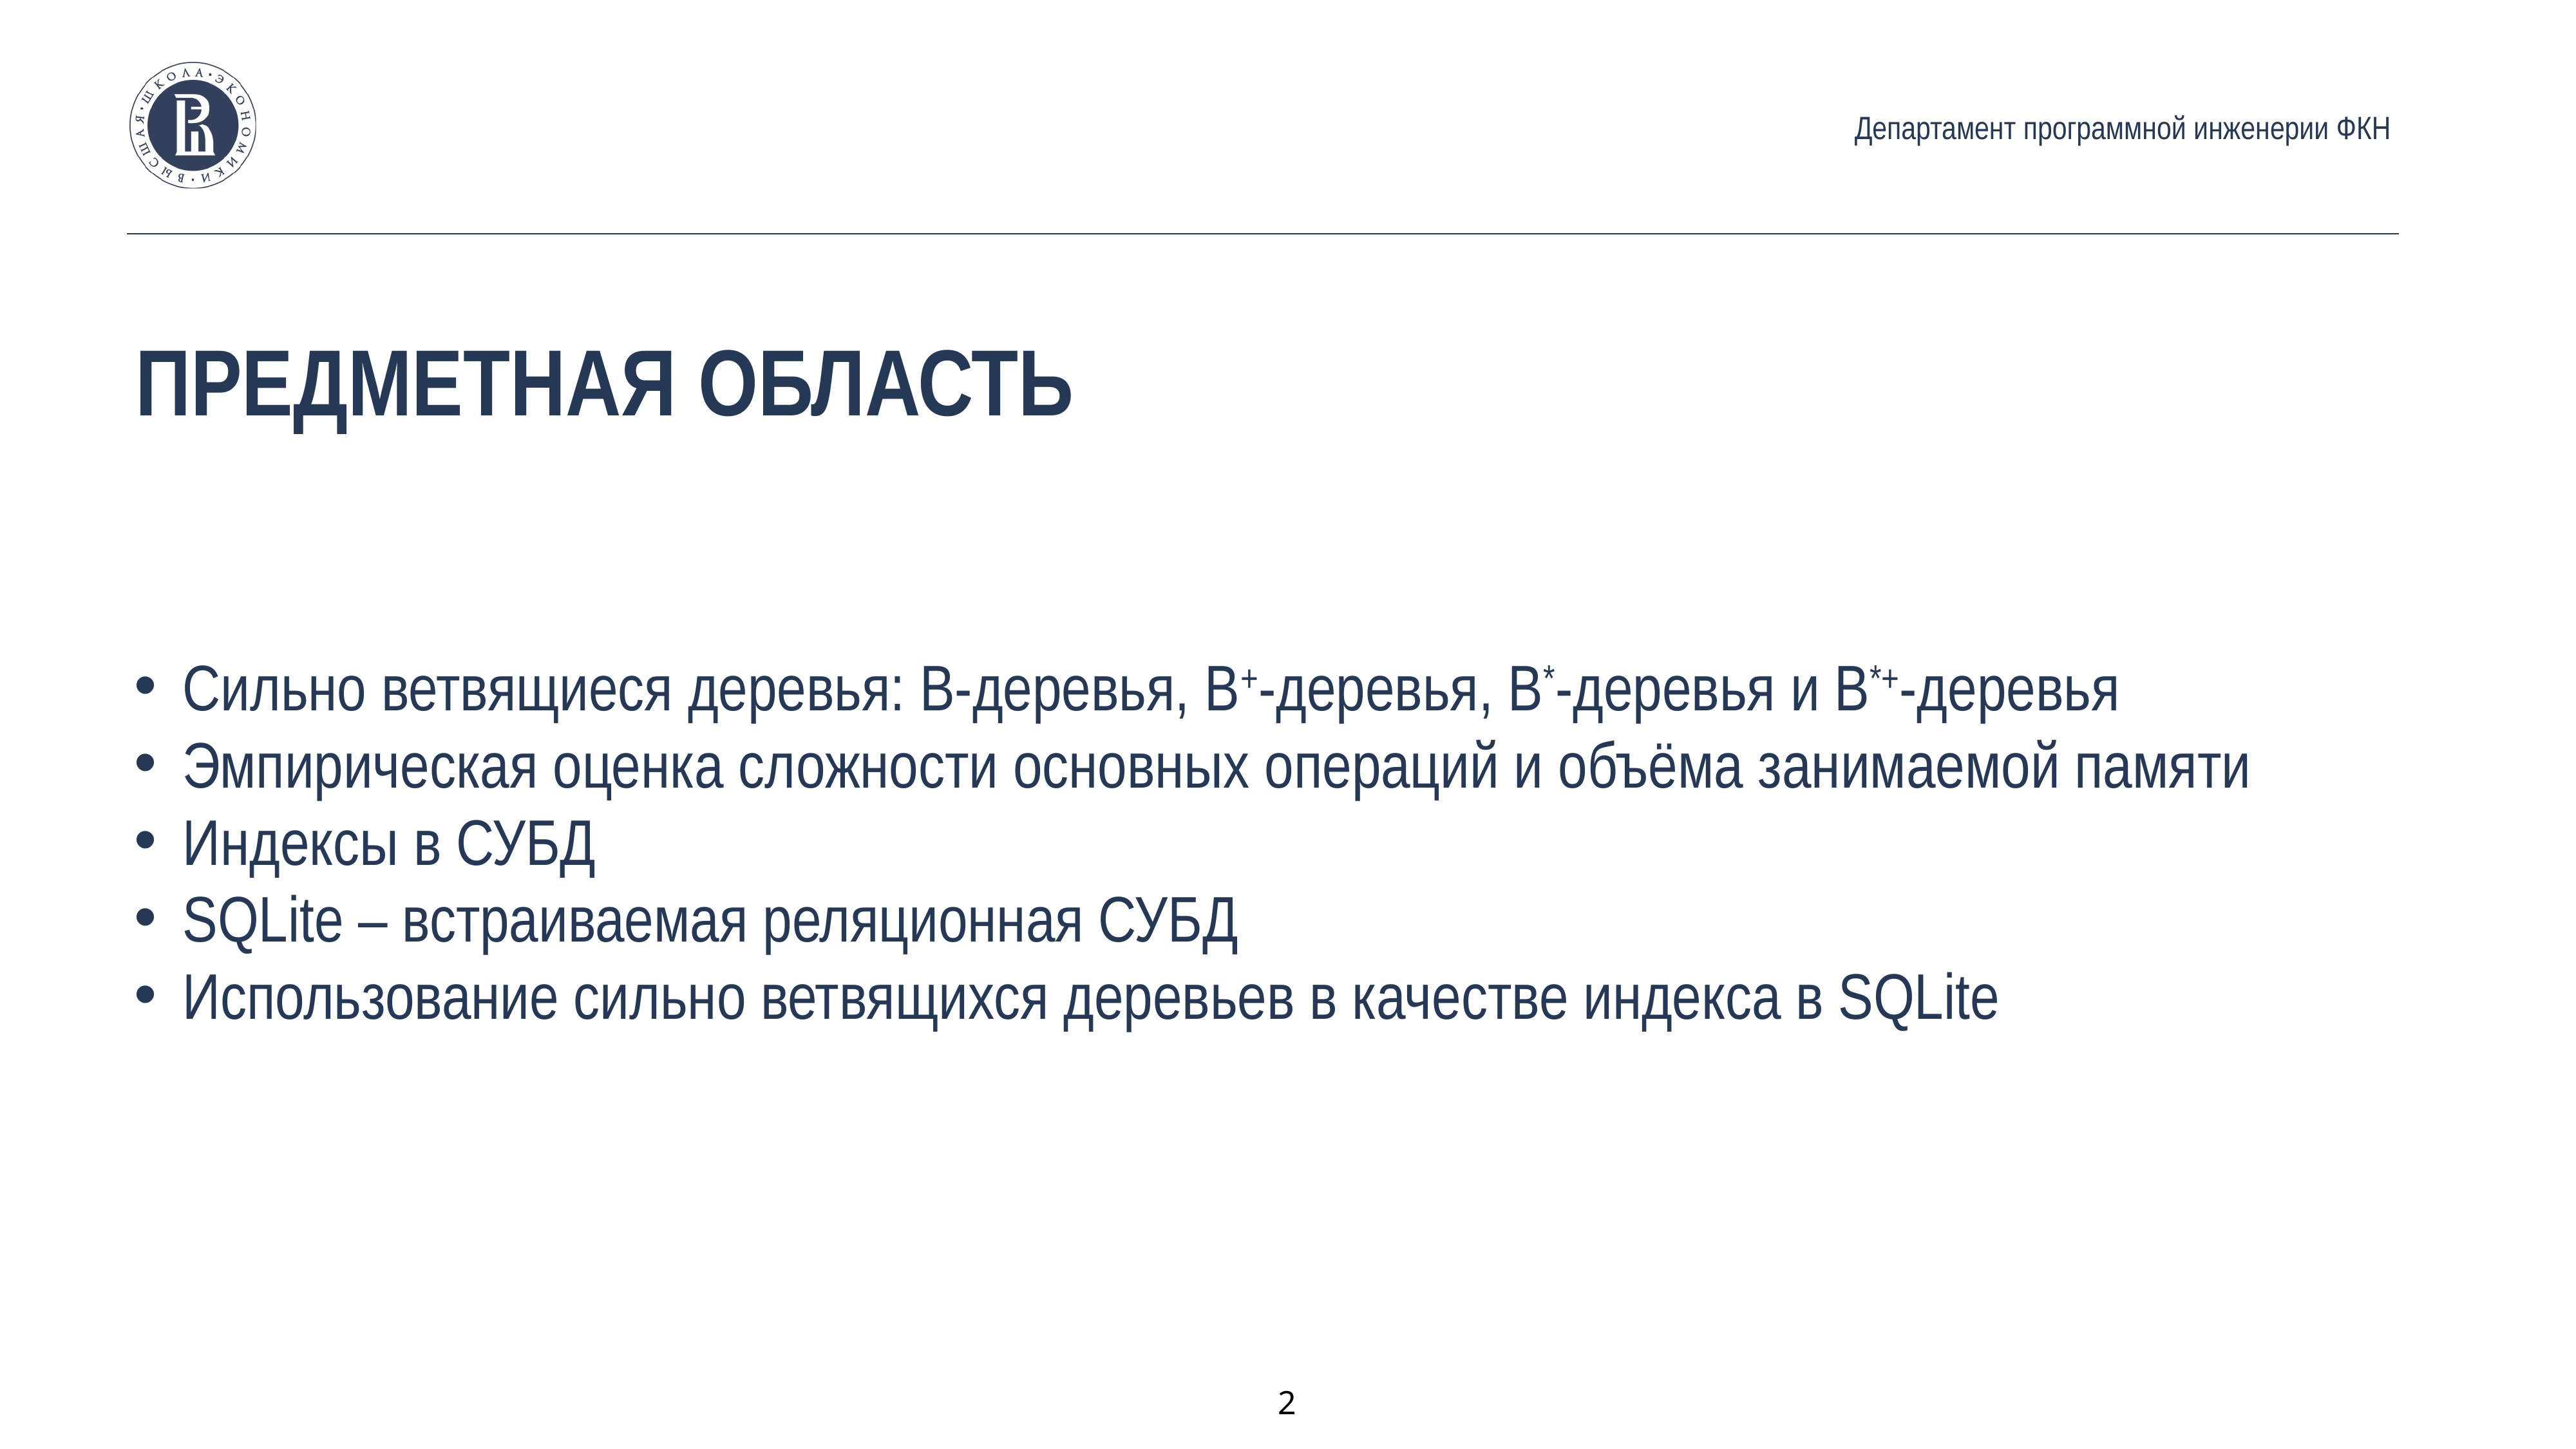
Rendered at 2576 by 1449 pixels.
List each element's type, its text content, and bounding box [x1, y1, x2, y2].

text_box Предметная область [128, 314, 1826, 559]
picture [129, 62, 256, 189]
slide_number 2 [1260, 1374, 1314, 1429]
text_box Департамент программной инженерии ФКН [1198, 100, 2399, 154]
text_box Сильно ветвящиеся деревья: B-деревья, B+-деревья, B*-деревья и B*+-деревья Эмпирическая оценка сложности основных операций и объёма занимаемой памяти Индексы в СУБД SQLite – встраиваемая реляционная СУБД Использование сильно ветвящихся деревьев в качестве индекса в SQLite [126, 638, 2399, 1150]
